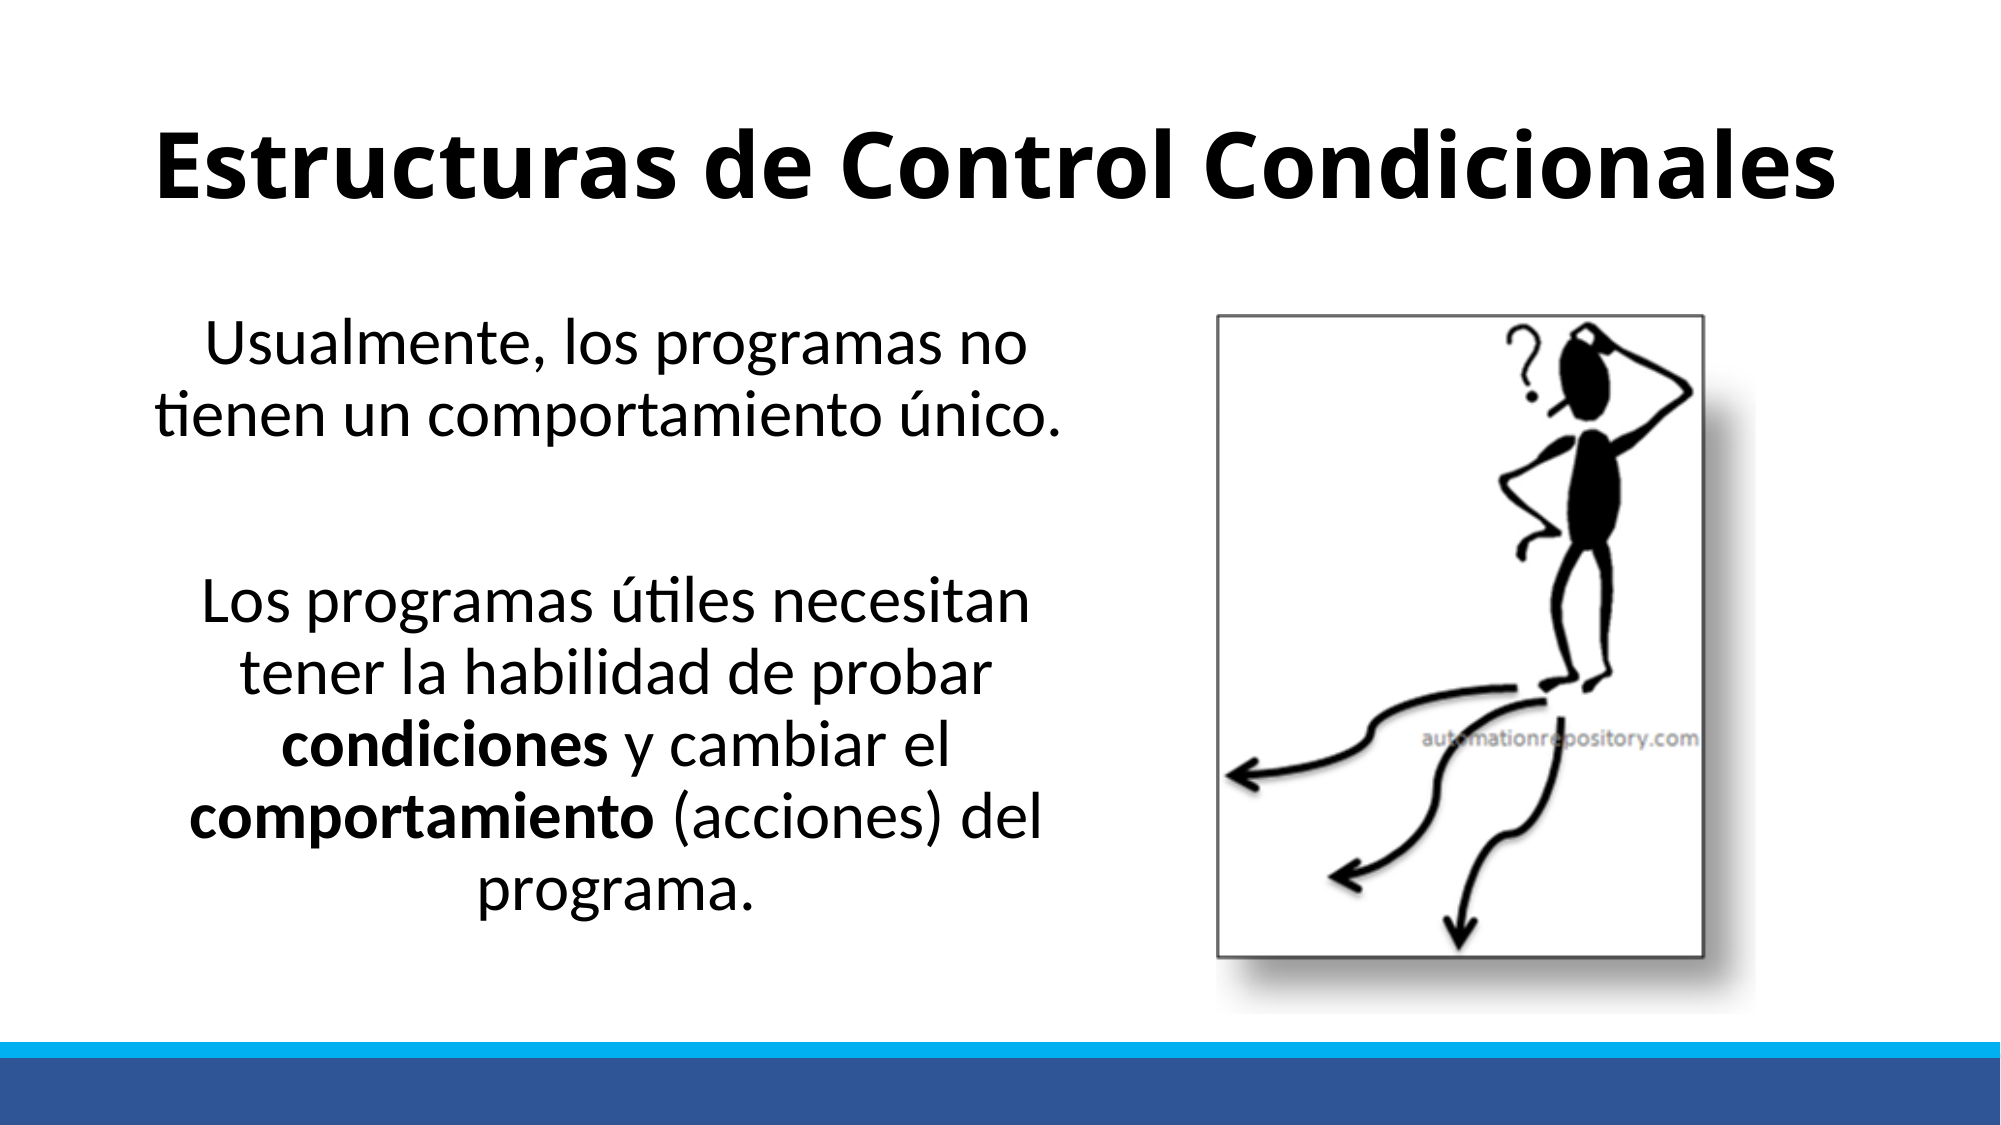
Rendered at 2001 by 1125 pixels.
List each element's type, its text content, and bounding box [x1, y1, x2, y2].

list Usualmente, los programas no tienen un comportamiento único. Los programas útiles necesitan tener la habilidad de probar condiciones y cambiar el comportamiento (acciones) del programa. [137, 299, 1097, 1014]
picture [1216, 314, 1762, 1014]
title Estructuras de Control Condicionales [137, 59, 1863, 278]
